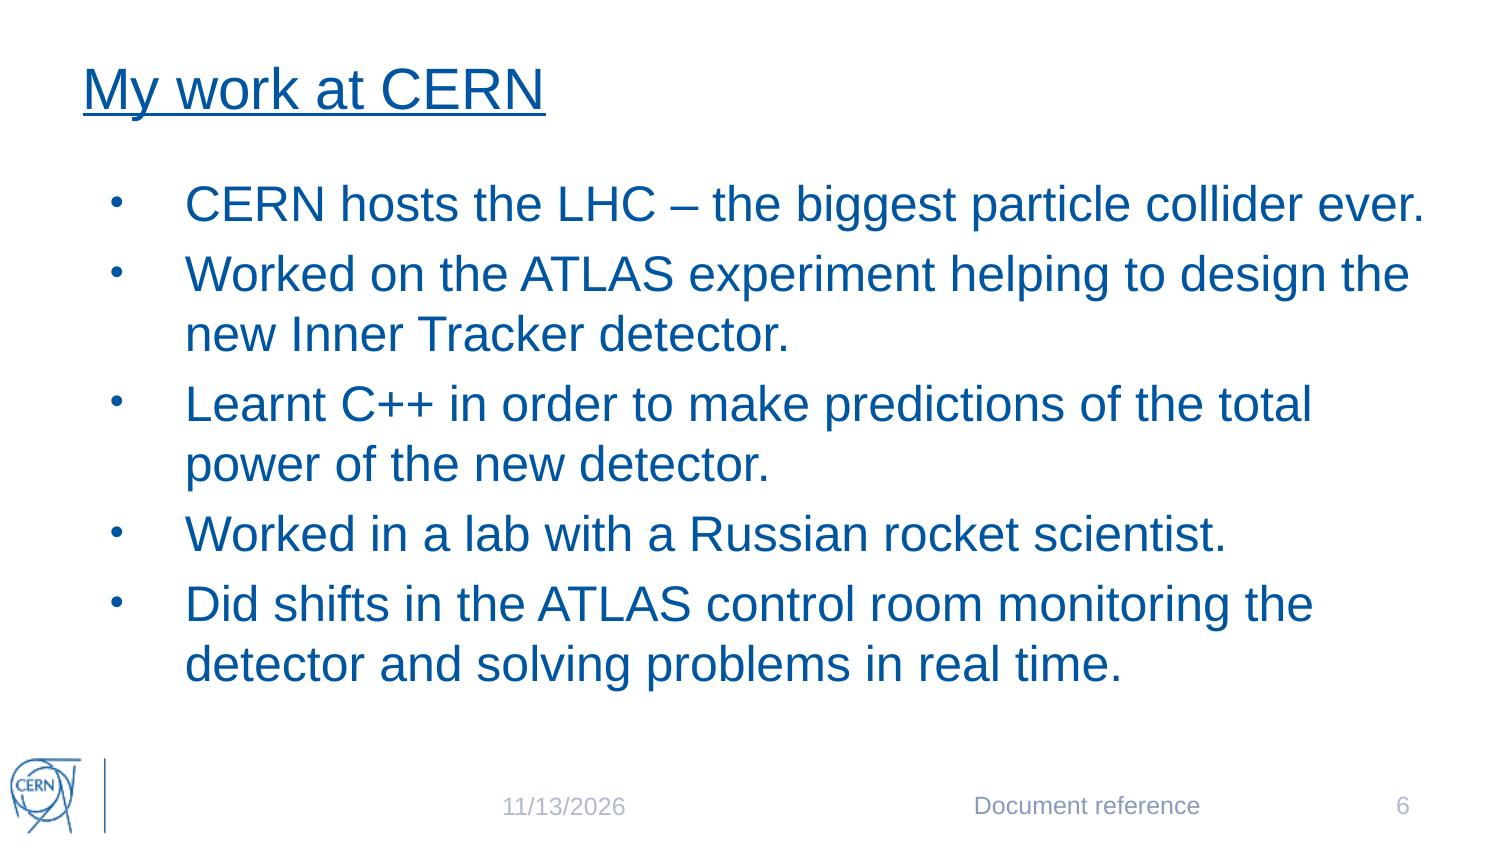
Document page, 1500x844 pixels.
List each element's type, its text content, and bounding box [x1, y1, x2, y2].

title My work at CERN [75, 28, 1425, 145]
footer Document reference [850, 782, 1326, 827]
text_box CERN hosts the LHC – the biggest particle collider ever. Worked on the ATLAS experiment helping to design the new Inner Tracker detector. Learnt C++ in order to make predictions of the total power of the new detector. Worked in a lab with a Russian rocket scientist. Did shifts in the ATLAS control room monitoring the detector and solving problems in real time. [88, 163, 1453, 733]
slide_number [487, 782, 838, 828]
slide_number 6 [1342, 782, 1425, 827]
